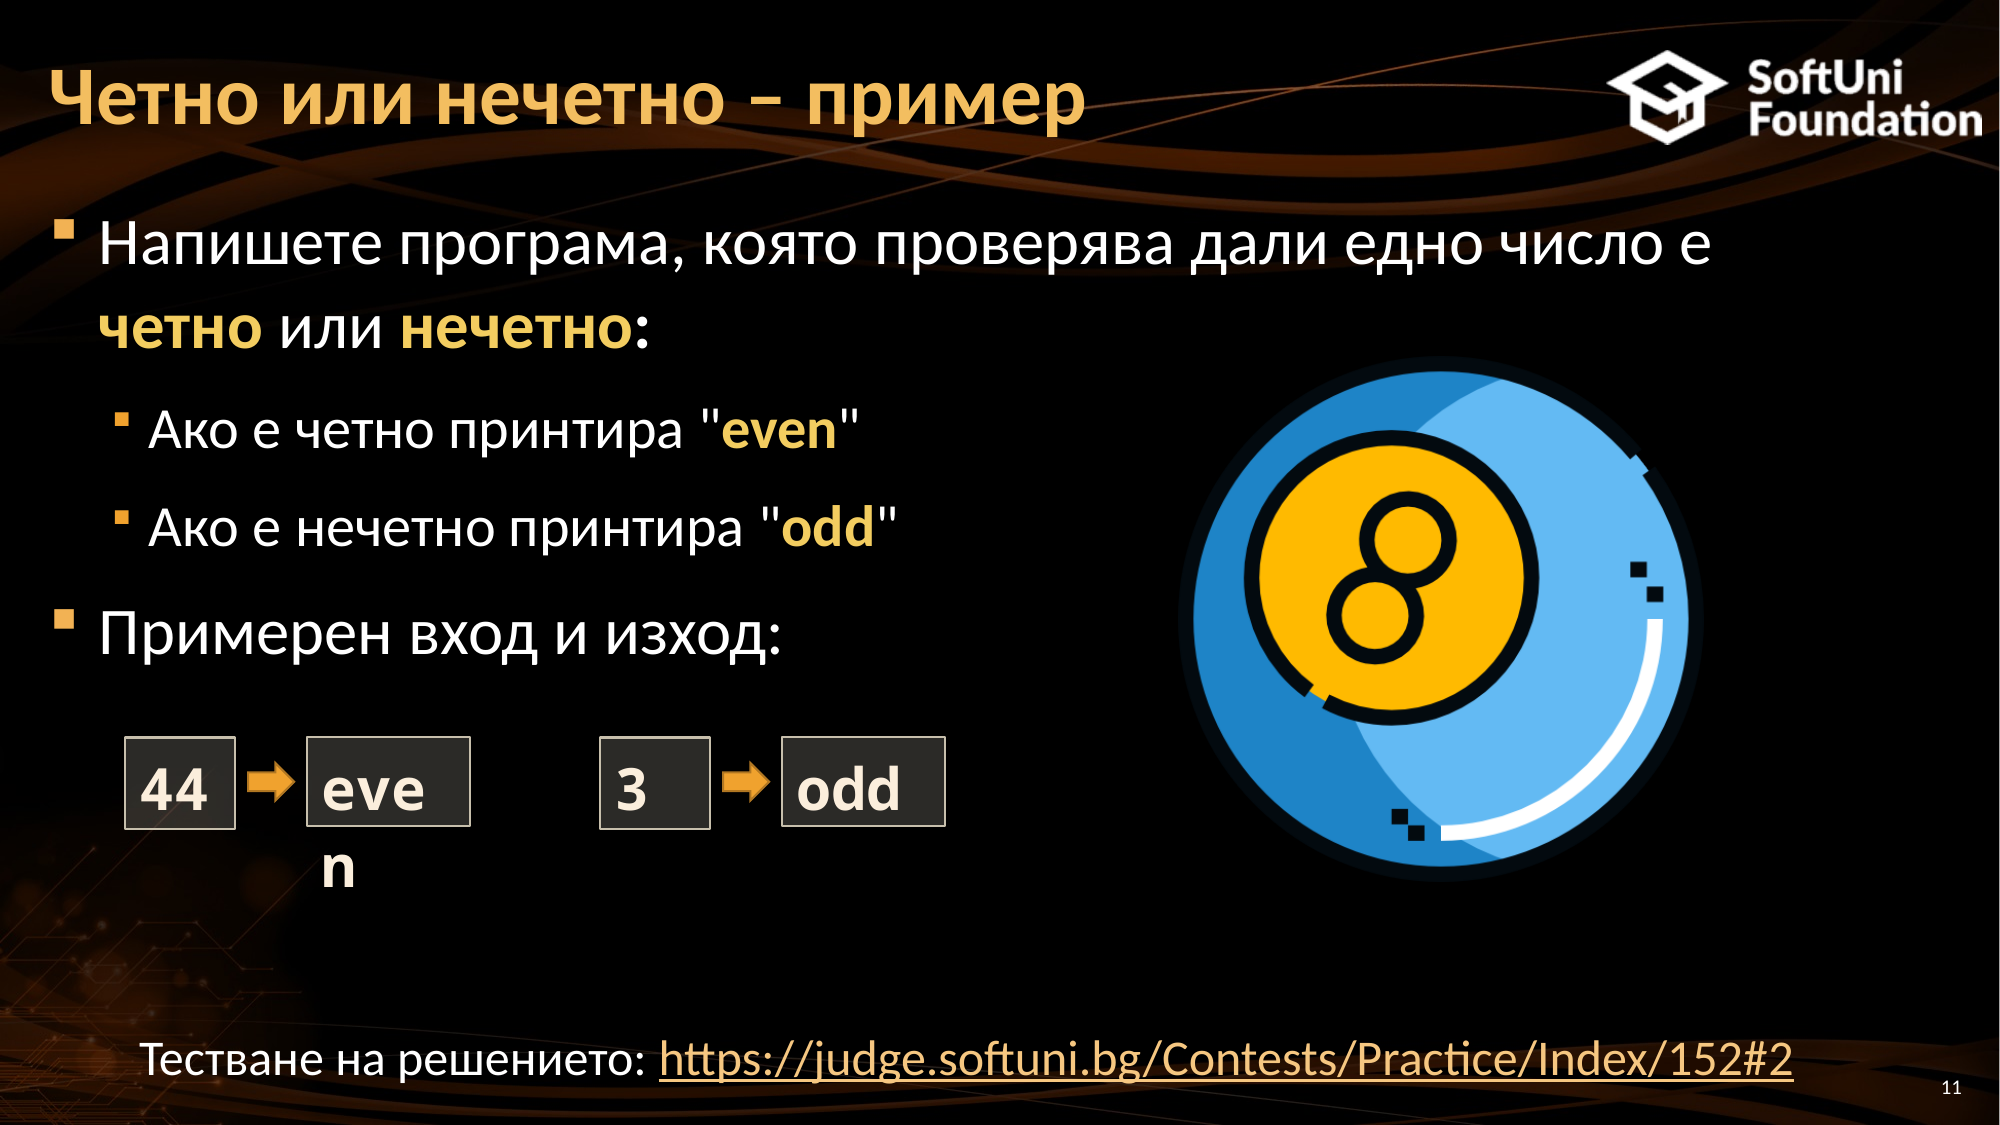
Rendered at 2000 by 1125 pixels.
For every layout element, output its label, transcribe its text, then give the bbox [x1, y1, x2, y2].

picture [0, 0, 2000, 1125]
slide_number 11 [1897, 1070, 1968, 1103]
title Четно или нечетно – пример [30, 6, 1602, 189]
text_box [599, 737, 945, 826]
list Напишете програма, която проверява дали едно число е четно или нечетно: Ако е четно принтира "even" Ако е нечетно принтира "odd" Примерен вход и изход: [31, 187, 1968, 963]
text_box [124, 737, 470, 826]
text_box Тестване на решението: https://judge.softuni.bg/Contests/Practice/Index/152#2 [124, 1018, 1875, 1094]
